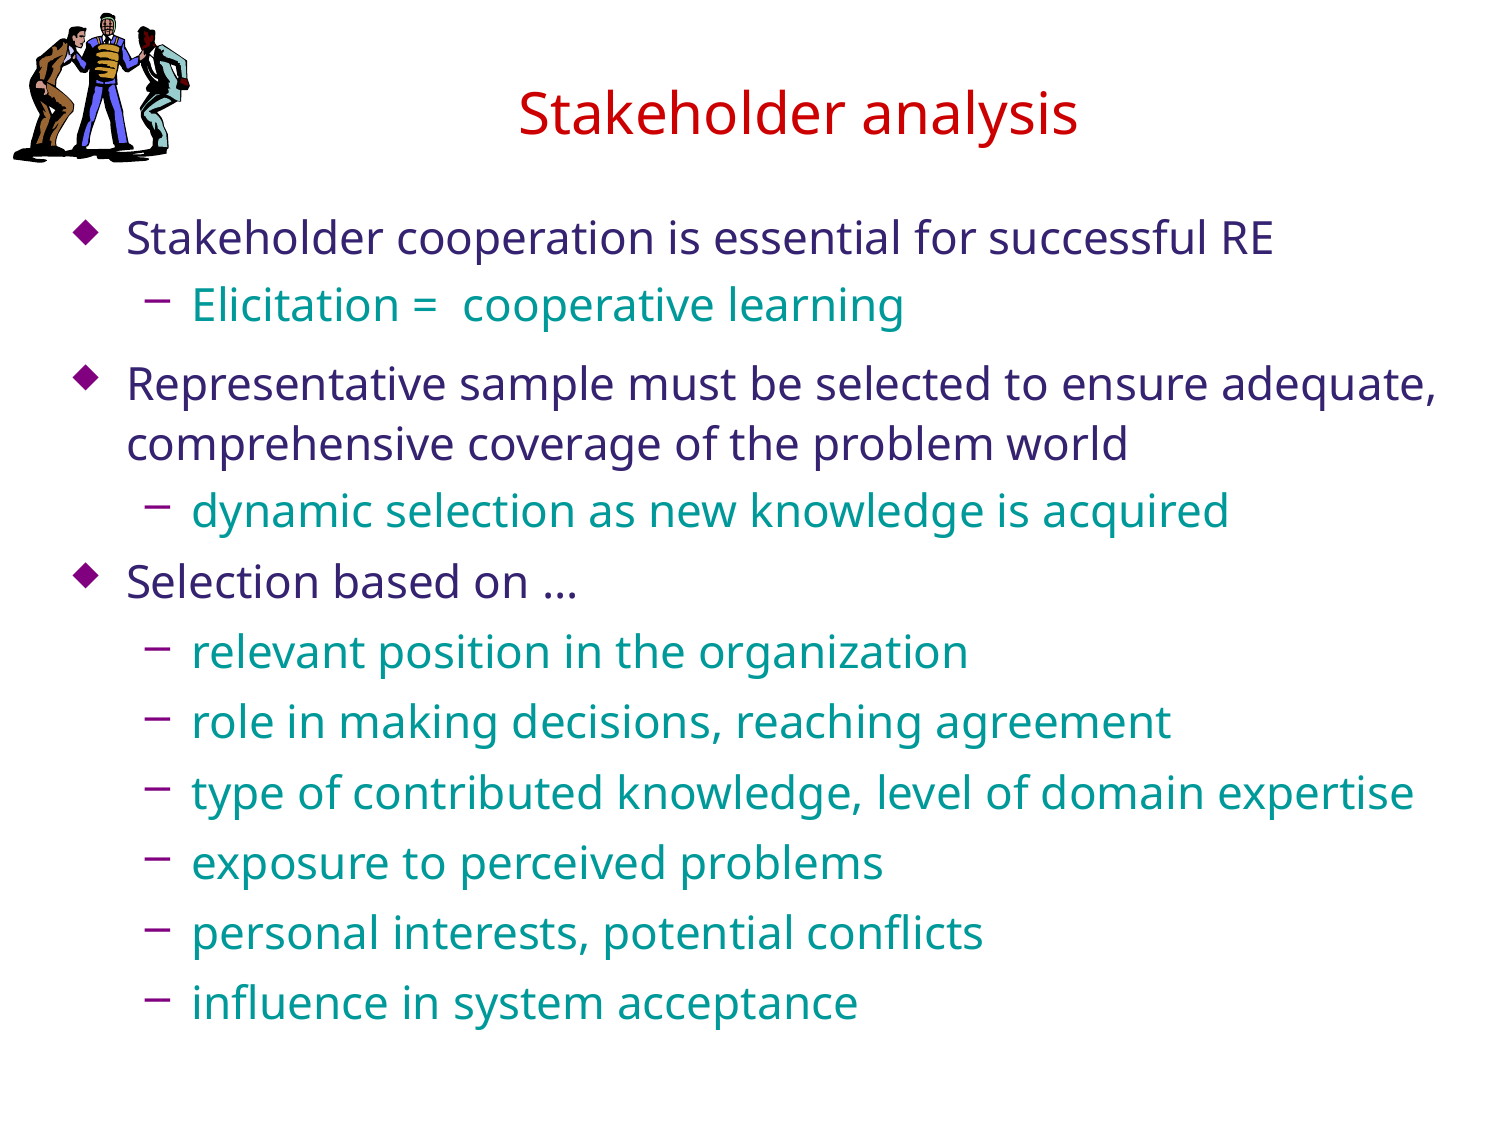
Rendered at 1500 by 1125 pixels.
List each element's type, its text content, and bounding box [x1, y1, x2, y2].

list Stakeholder cooperation is essential for successful RE Elicitation = cooperative learning Representative sample must be selected to ensure adequate, comprehensive coverage of the problem world dynamic selection as new knowledge is acquired Selection based on ... relevant position in the organization role in making decisions, reaching agreement type of contributed knowledge, level of domain expertise exposure to perceived problems personal interests, potential conflicts influence in system acceptance [54, 199, 1454, 1033]
title Stakeholder analysis [189, 45, 1470, 171]
picture [11, 11, 191, 163]
